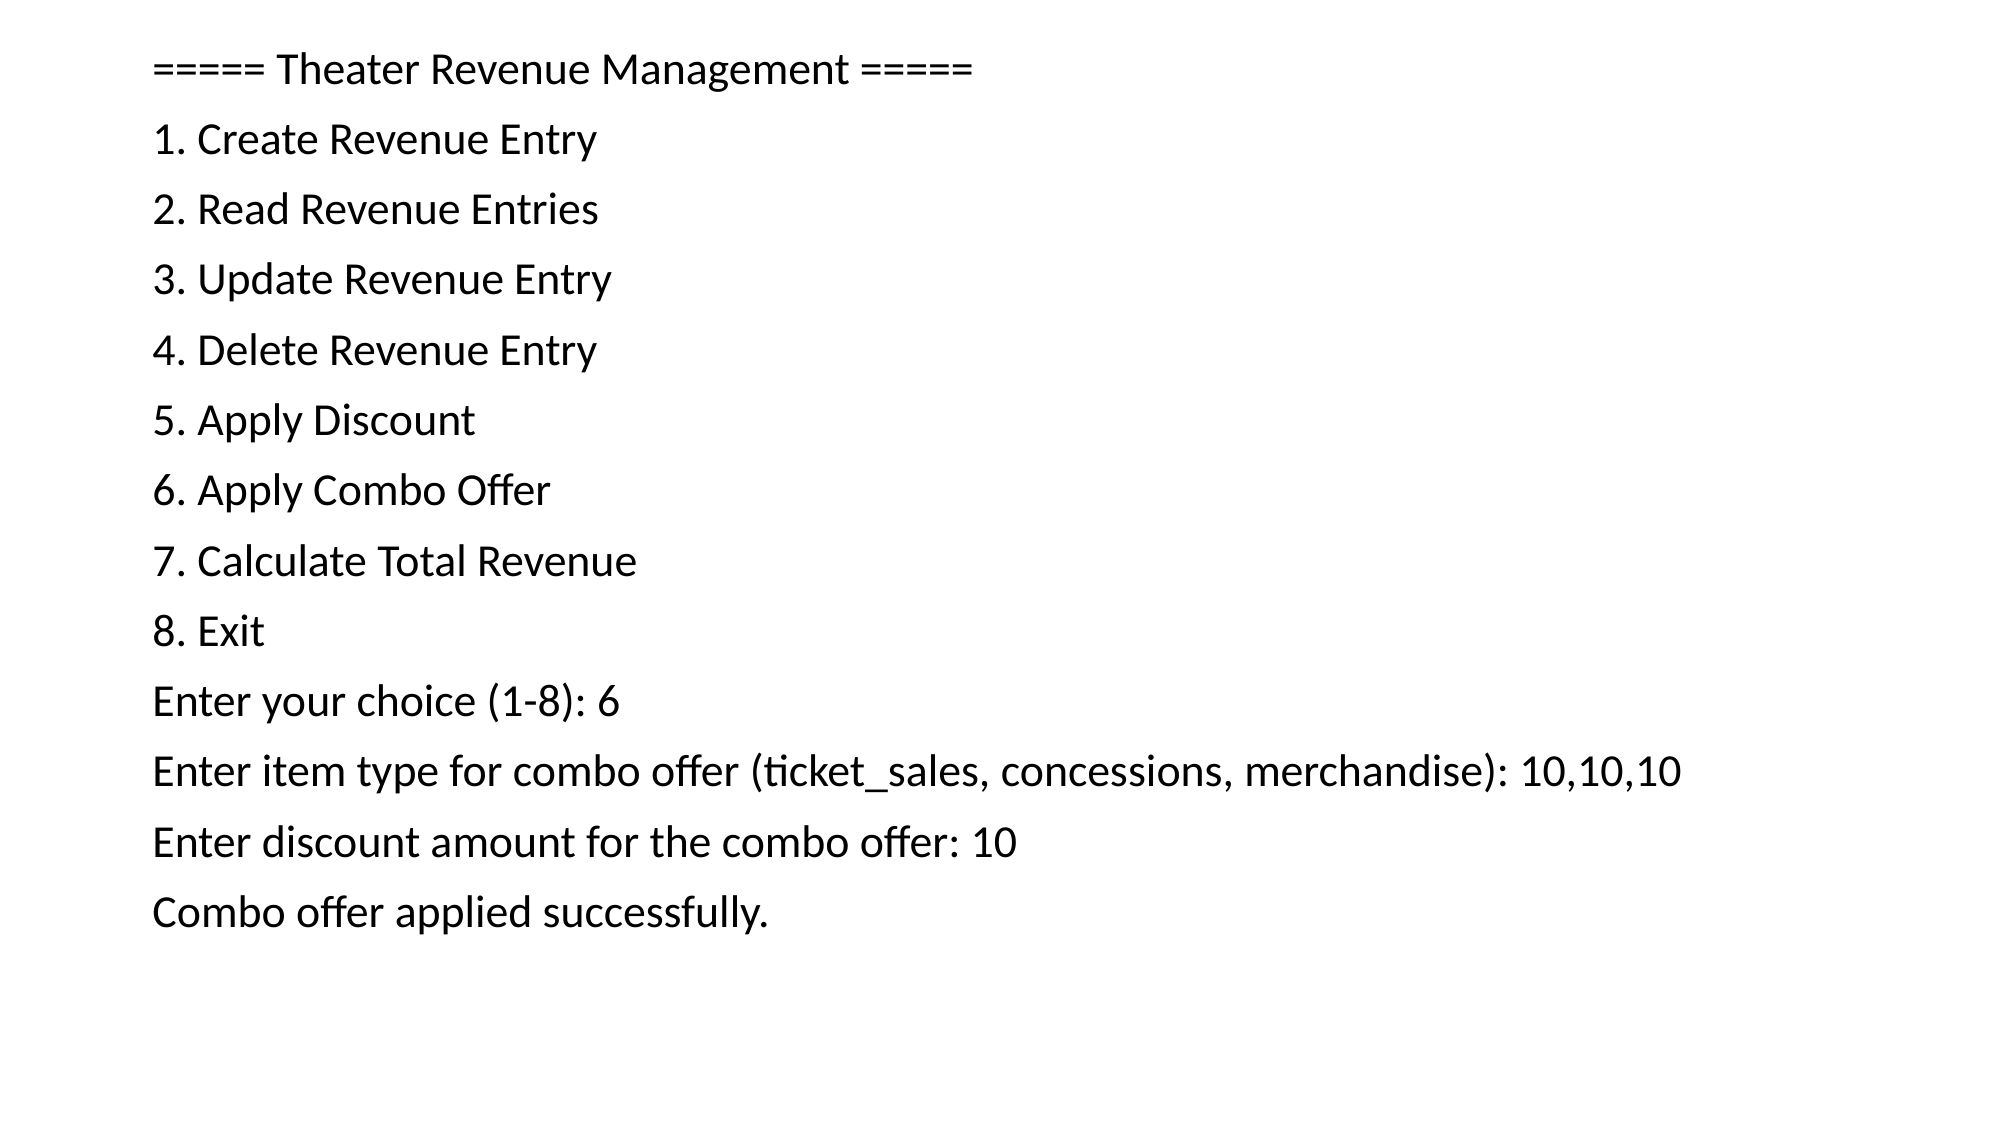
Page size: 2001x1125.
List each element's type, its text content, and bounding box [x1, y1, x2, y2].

list ===== Theater Revenue Management ===== 1. Create Revenue Entry 2. Read Revenue Entries 3. Update Revenue Entry 4. Delete Revenue Entry 5. Apply Discount 6. Apply Combo Offer 7. Calculate Total Revenue 8. Exit Enter your choice (1-8): 6 Enter item type for combo offer (ticket_sales, concessions, merchandise): 10,10,10 Enter discount amount for the combo offer: 10 Combo offer applied successfully. [137, 37, 1863, 1014]
